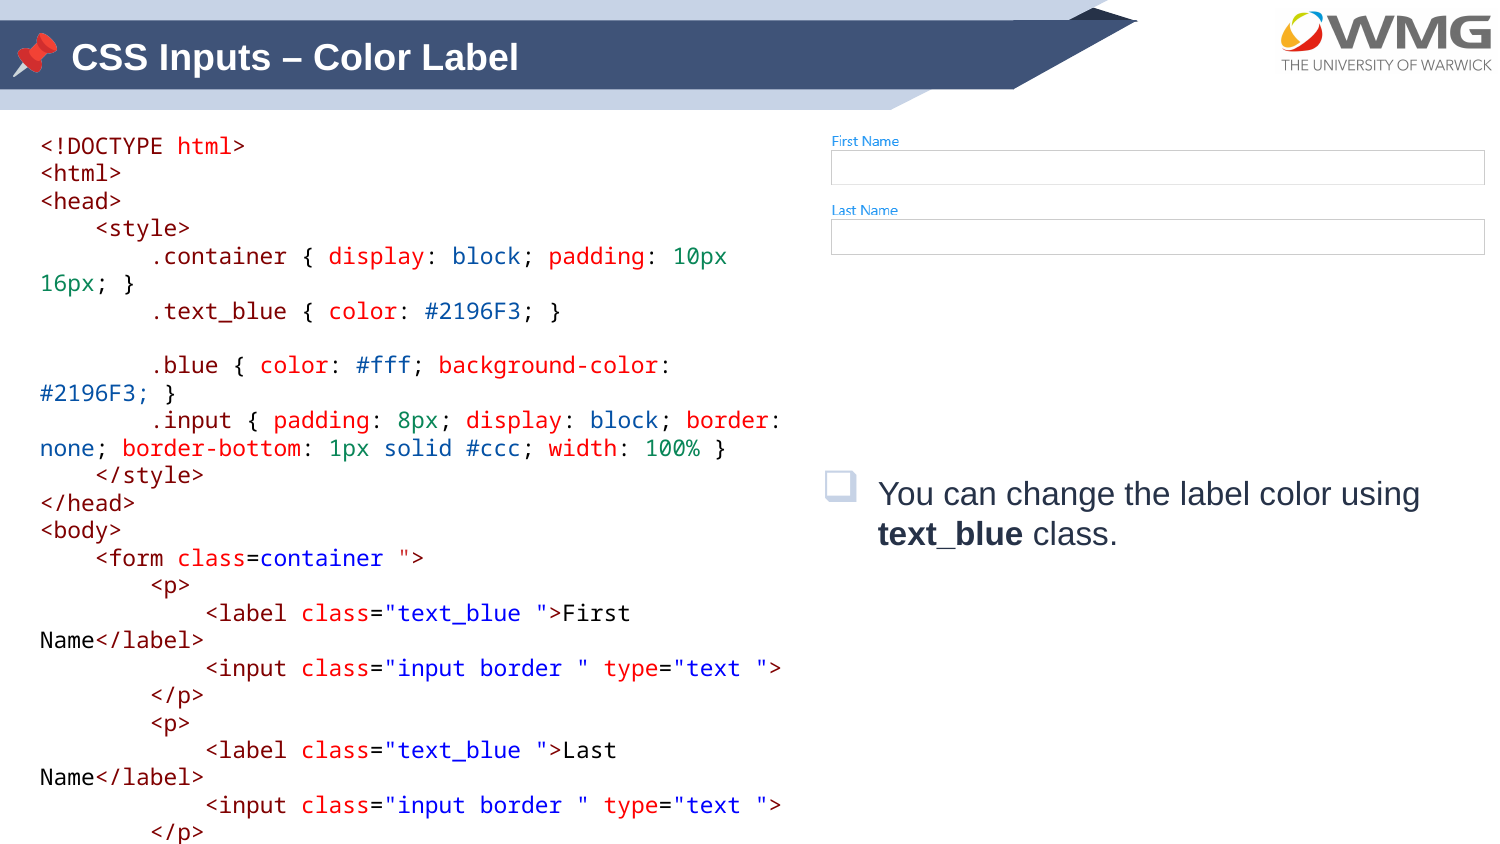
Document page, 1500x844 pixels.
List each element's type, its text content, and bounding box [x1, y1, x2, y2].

picture [821, 123, 1490, 277]
text_box You can change the label color using text_blue class. [806, 464, 1490, 560]
text_box <!DOCTYPE html> <html> <head> <style> .container { display: block; padding: 10px 16px; } .text_blue { color: #2196F3; } .blue { color: #fff; background-color: #2196F3; } .input { padding: 8px; display: block; border: none; border-bottom: 1px solid #ccc; width: 100% } </style> </head> <body> <form class=container "> <p> <label class="text_blue ">First Name</label> <input class="input border " type="text "> </p> <p> <label class="text_blue ">Last Name</label> <input class="input border " type="text "> </p> </form> </body> </html> [25, 124, 807, 844]
title CSS Inputs – Color Label [56, 21, 1031, 91]
picture [13, 33, 56, 77]
picture [1275, 8, 1498, 74]
